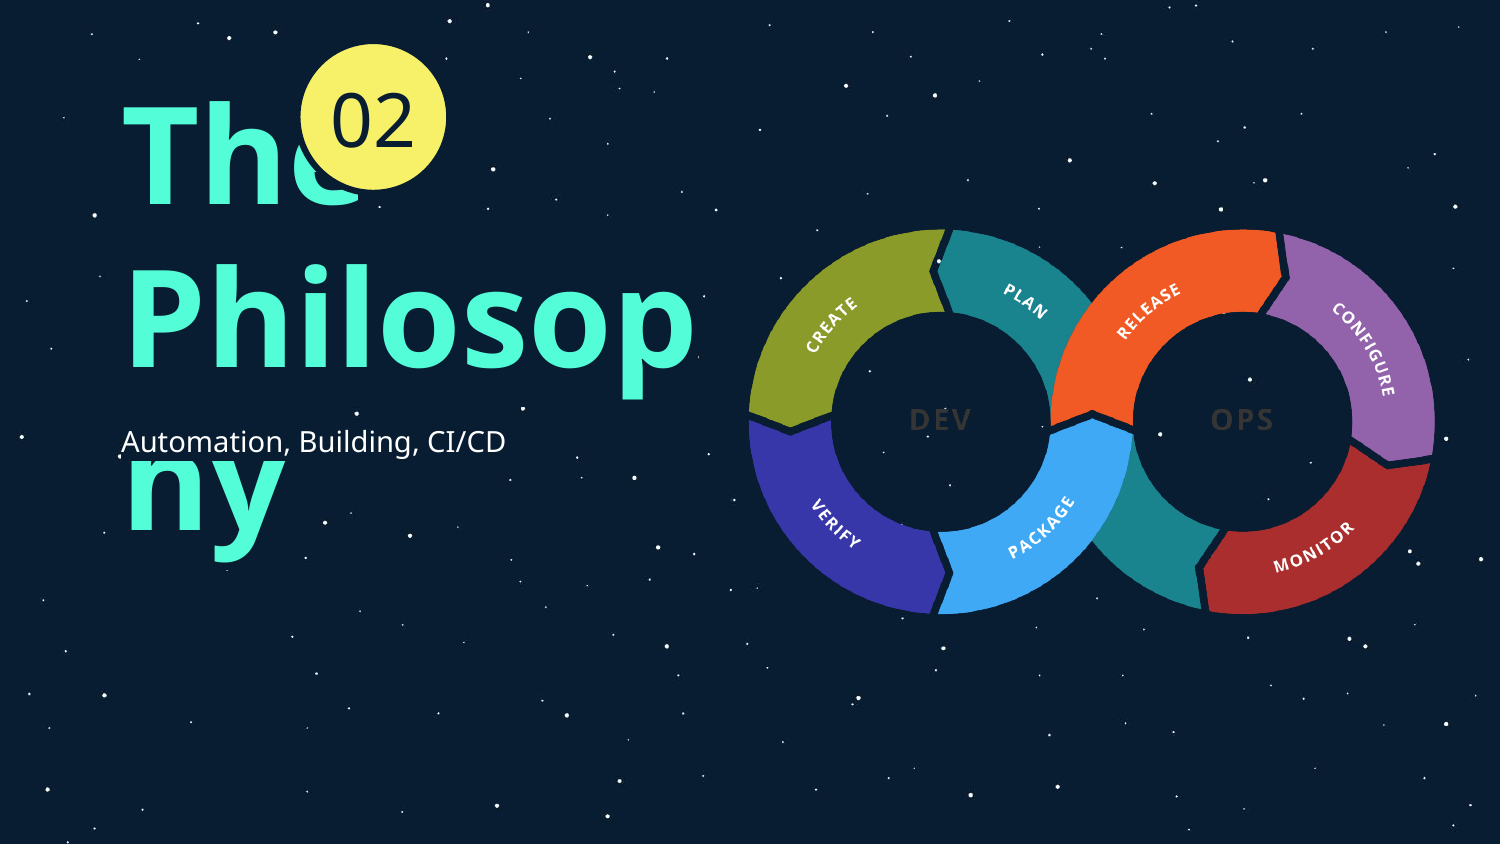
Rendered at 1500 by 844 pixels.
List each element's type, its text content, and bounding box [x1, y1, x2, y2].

subtitle Automation, Building, CI/CD [106, 408, 635, 483]
picture [0, 0, 1500, 844]
text_box [446, 94, 450, 140]
title The Philosophy [106, 248, 740, 378]
text_box [297, 93, 301, 141]
title 02 [301, 40, 446, 193]
